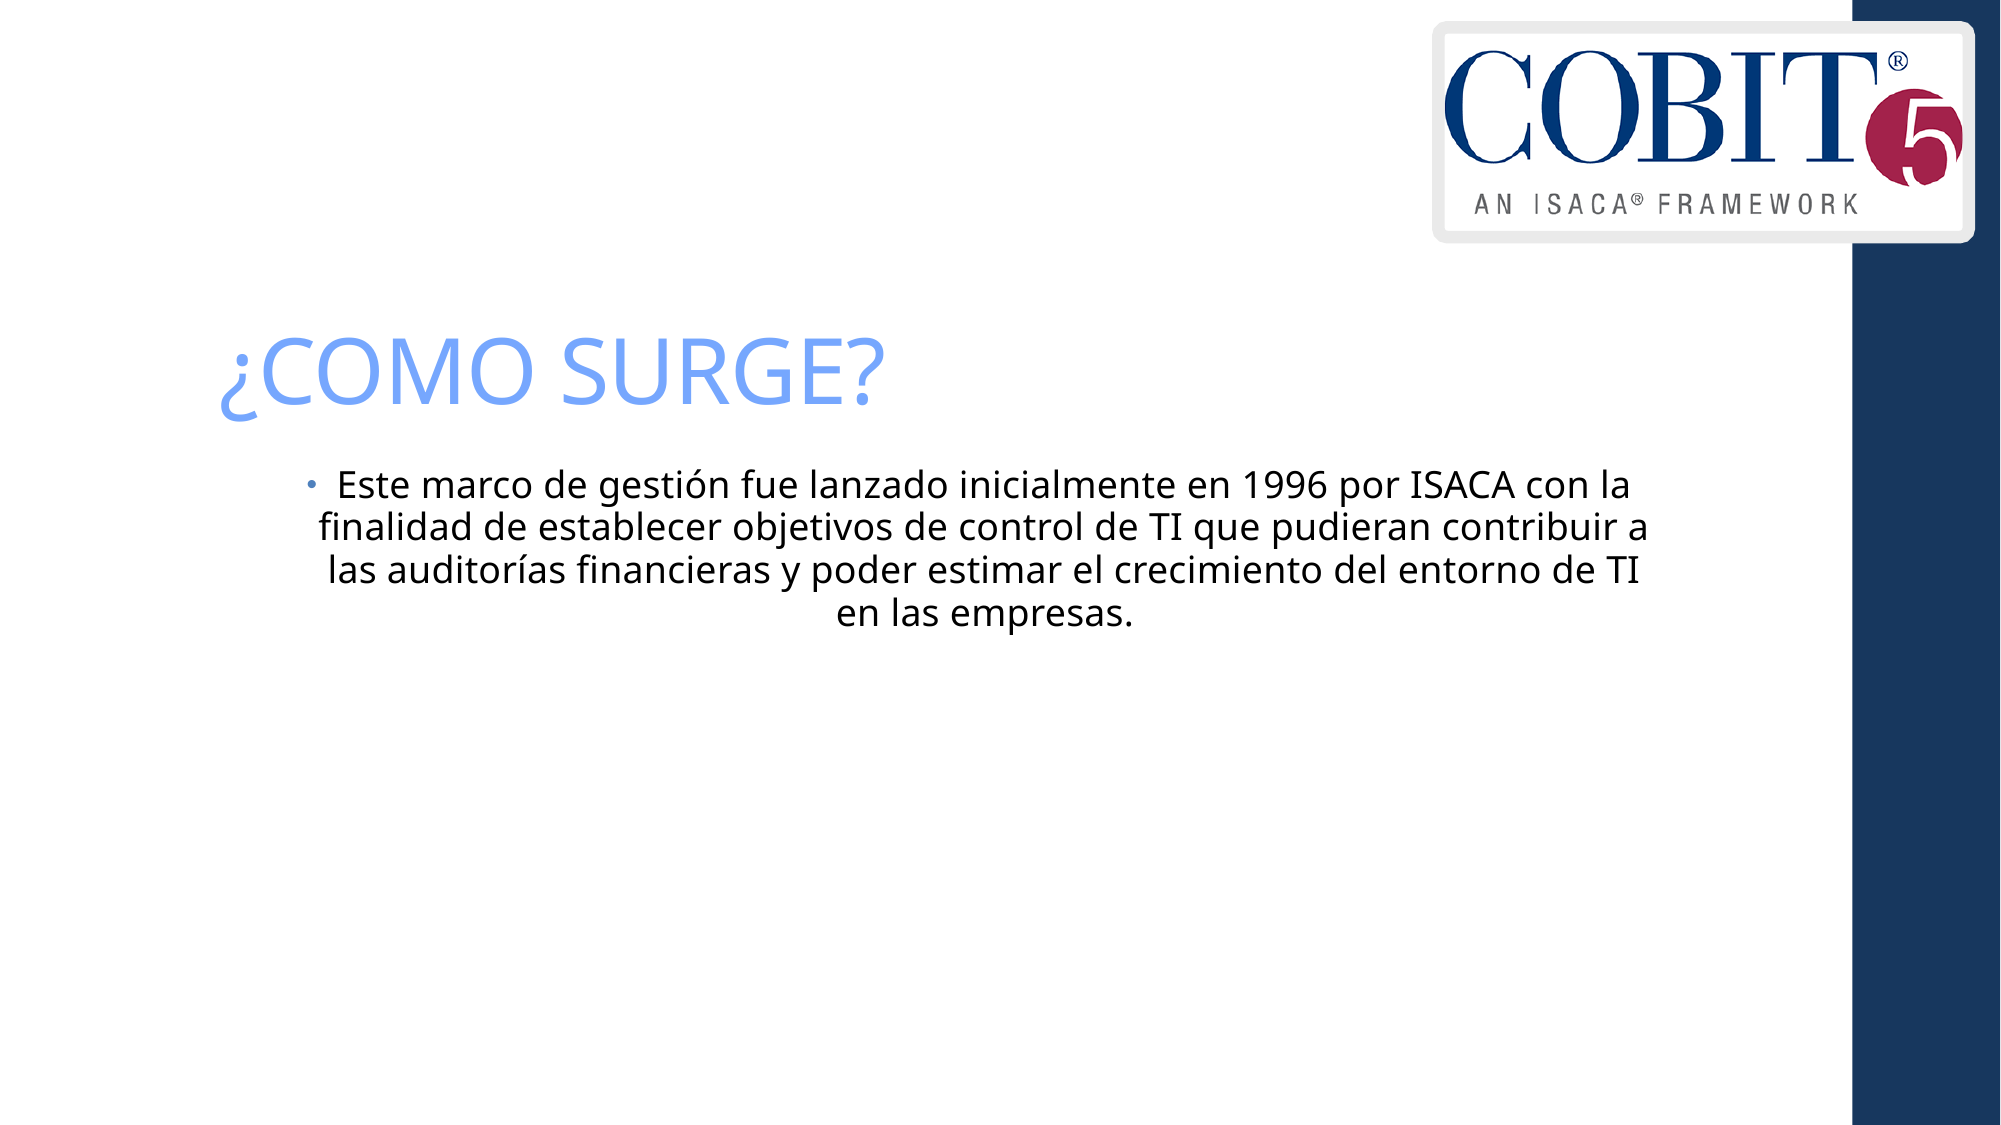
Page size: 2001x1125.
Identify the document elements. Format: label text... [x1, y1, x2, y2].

list Este marco de gestión fue lanzado inicialmente en 1996 por ISACA con la finalidad de establecer objetivos de control de TI que pudieran contribuir a las auditorías financieras y poder estimar el crecimiento del entorno de TI en las empresas. [265, 456, 1675, 1125]
title ¿COMO SURGE? [204, 214, 1795, 432]
picture [1438, 27, 1970, 238]
